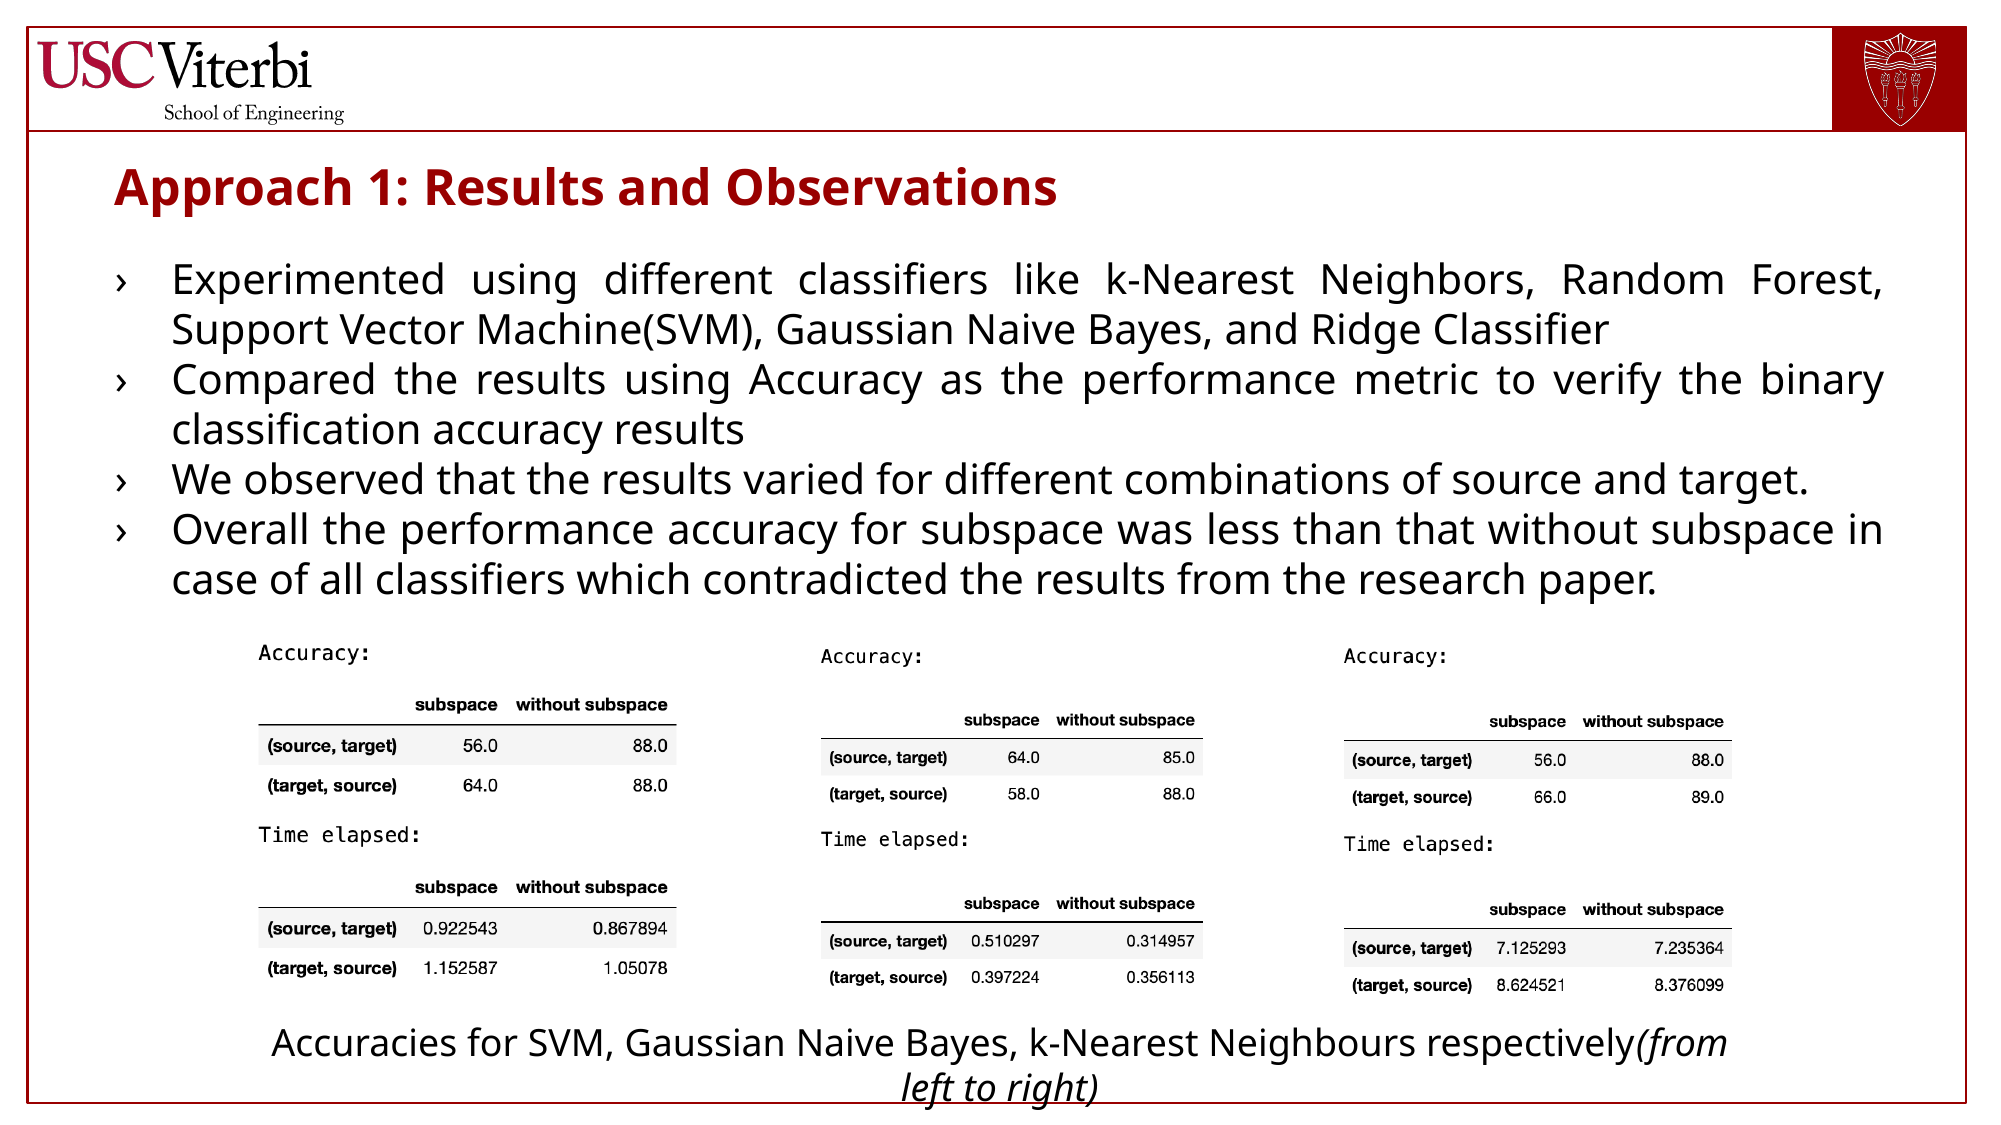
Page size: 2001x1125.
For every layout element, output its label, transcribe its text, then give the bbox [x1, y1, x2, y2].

picture [0, 15, 381, 149]
picture [1864, 32, 1936, 126]
title Approach 1: Results and Observations [99, 148, 1900, 234]
text_box Accuracies for SVM, Gaussian Naive Bayes, k-Nearest Neighbours respectively(from left to right) [235, 1018, 1765, 1117]
list Experimented using different classifiers like k-Nearest Neighbors, Random Forest, Support Vector Machine(SVM), Gaussian Naive Bayes, and Ridge Classifier Compared the results using Accuracy as the performance metric to verify the binary classification accuracy results We observed that the results varied for different combinations of source and target. Overall the performance accuracy for subspace was less than that without subspace in case of all classifiers which contradicted the results from the research paper. [99, 245, 1900, 1037]
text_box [235, 630, 1765, 1012]
